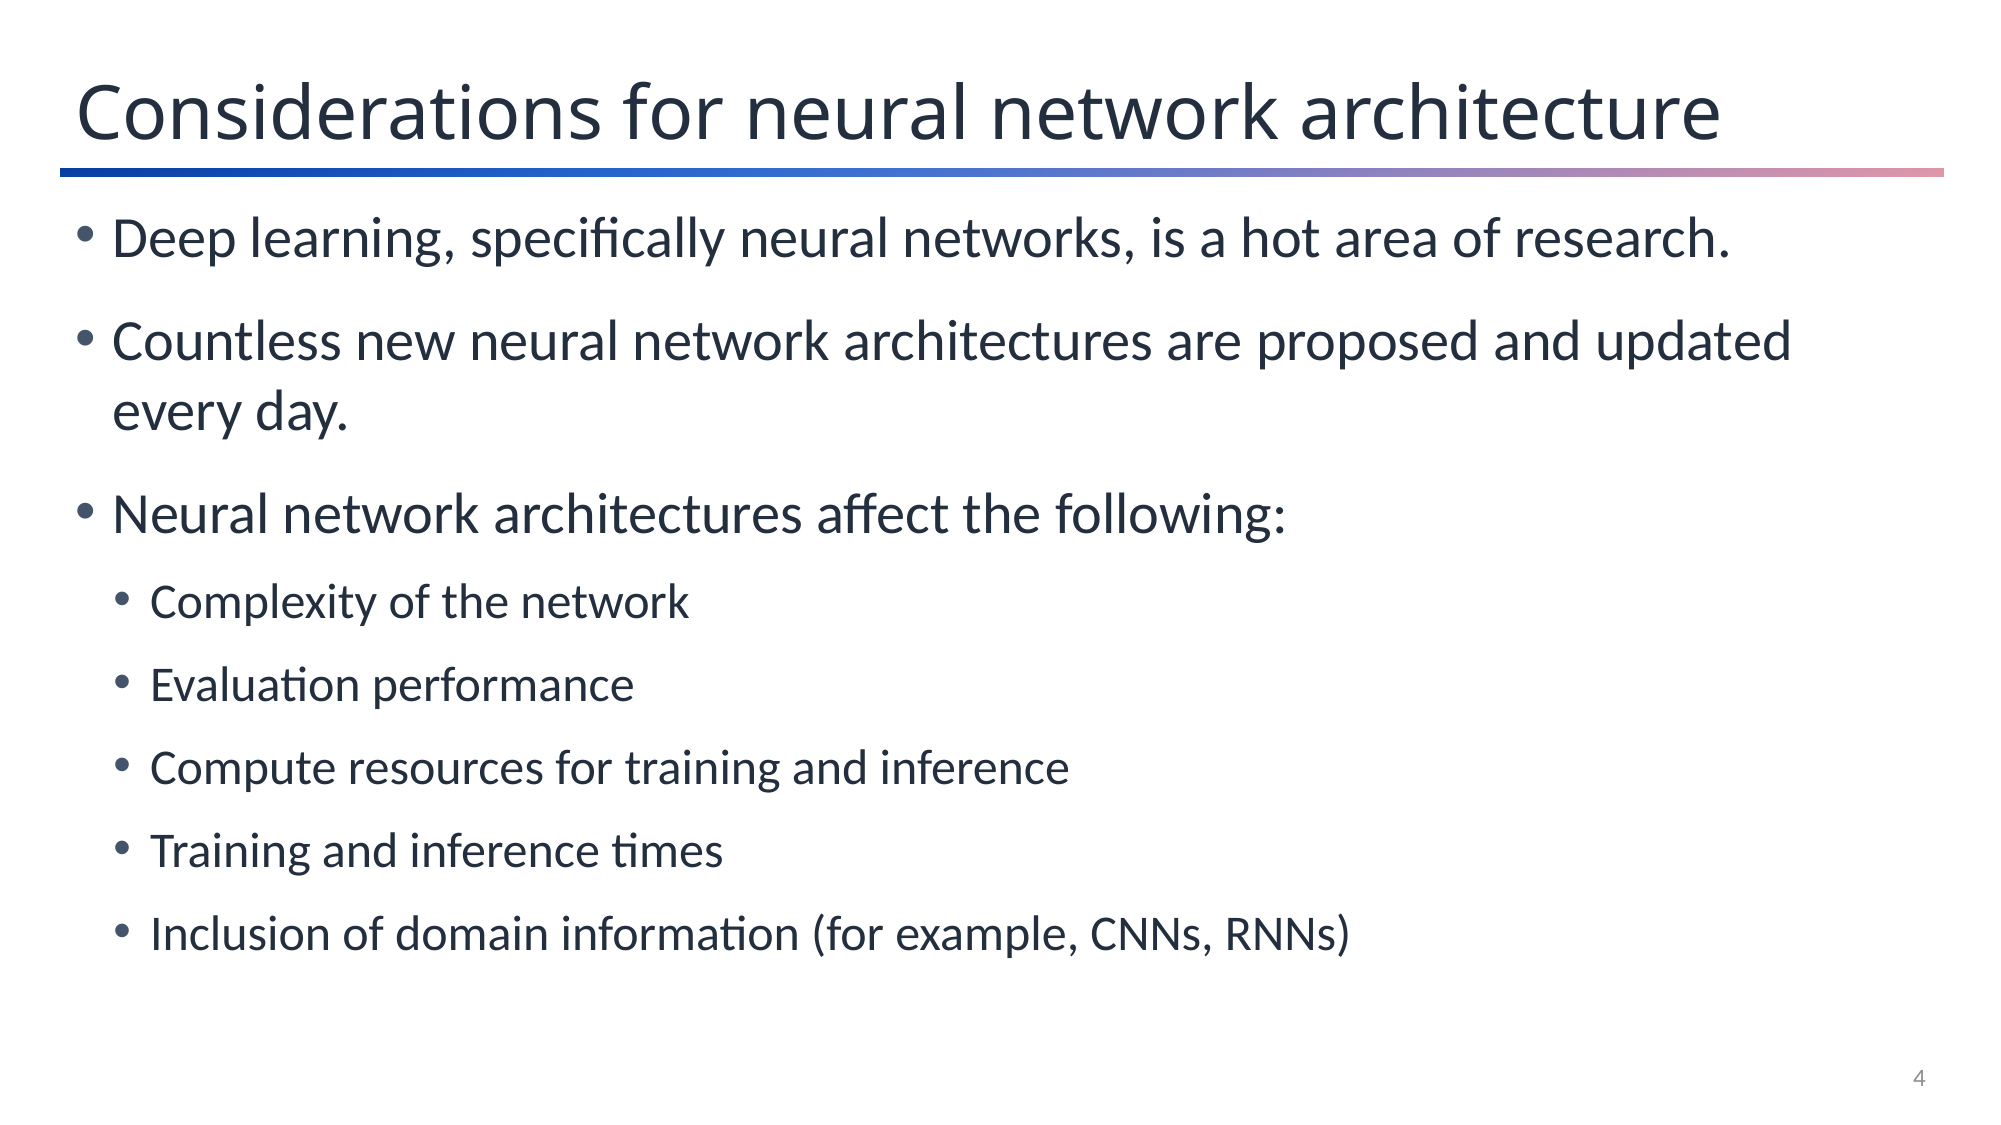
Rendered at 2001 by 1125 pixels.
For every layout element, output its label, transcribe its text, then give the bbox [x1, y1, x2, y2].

picture [60, 168, 1944, 177]
slide_number 4 [1861, 1057, 1941, 1095]
list Deep learning, specifically neural networks, is a hot area of research. Countless new neural network architectures are proposed and updated every day. Neural network architectures affect the following: Complexity of the network Evaluation performance Compute resources for training and inference Training and inference times Inclusion of domain information (for example, CNNs, RNNs) [60, 191, 1941, 1055]
title Considerations for neural network architecture [60, 49, 1941, 170]
